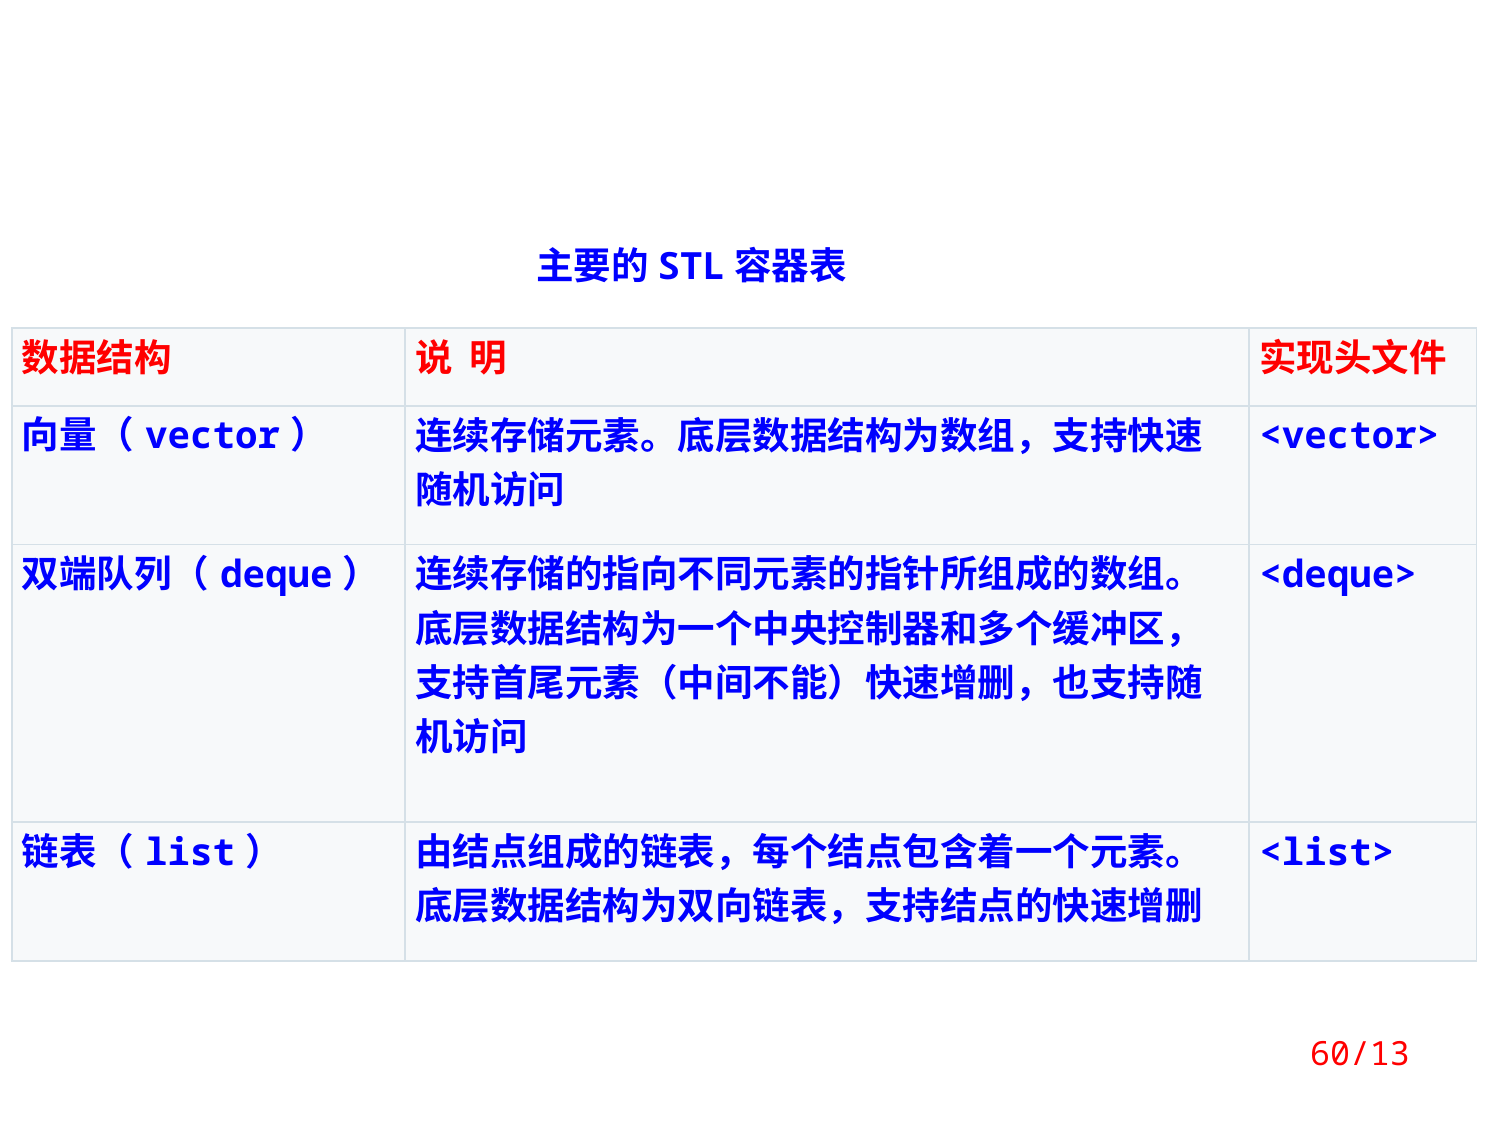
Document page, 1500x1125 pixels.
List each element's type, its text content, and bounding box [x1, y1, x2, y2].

table_header 数据结构 [13, 329, 404, 405]
table_cell <vector> [1250, 407, 1476, 544]
table_cell 链表（list） [13, 823, 404, 960]
table_cell 由结点组成的链表，每个结点包含着一个元素。底层数据结构为双向链表，支持结点的快速增删 [406, 823, 1248, 960]
table_cell 向量（vector） [13, 407, 404, 544]
text_box 主要的STL容器表 [515, 234, 868, 295]
table_cell <deque> [1250, 545, 1476, 821]
table_cell <list> [1250, 823, 1476, 960]
slide_number 60/13 [1074, 1023, 1426, 1100]
table_cell 连续存储的指向不同元素的指针所组成的数组。底层数据结构为一个中央控制器和多个缓冲区，支持首尾元素（中间不能）快速增删，也支持随机访问 [406, 545, 1248, 821]
table_header 说 明 [406, 329, 1248, 405]
table_cell 连续存储元素。底层数据结构为数组，支持快速随机访问 [406, 407, 1248, 544]
table_header 实现头文件 [1250, 329, 1476, 405]
table_cell 双端队列（deque） [13, 545, 404, 821]
